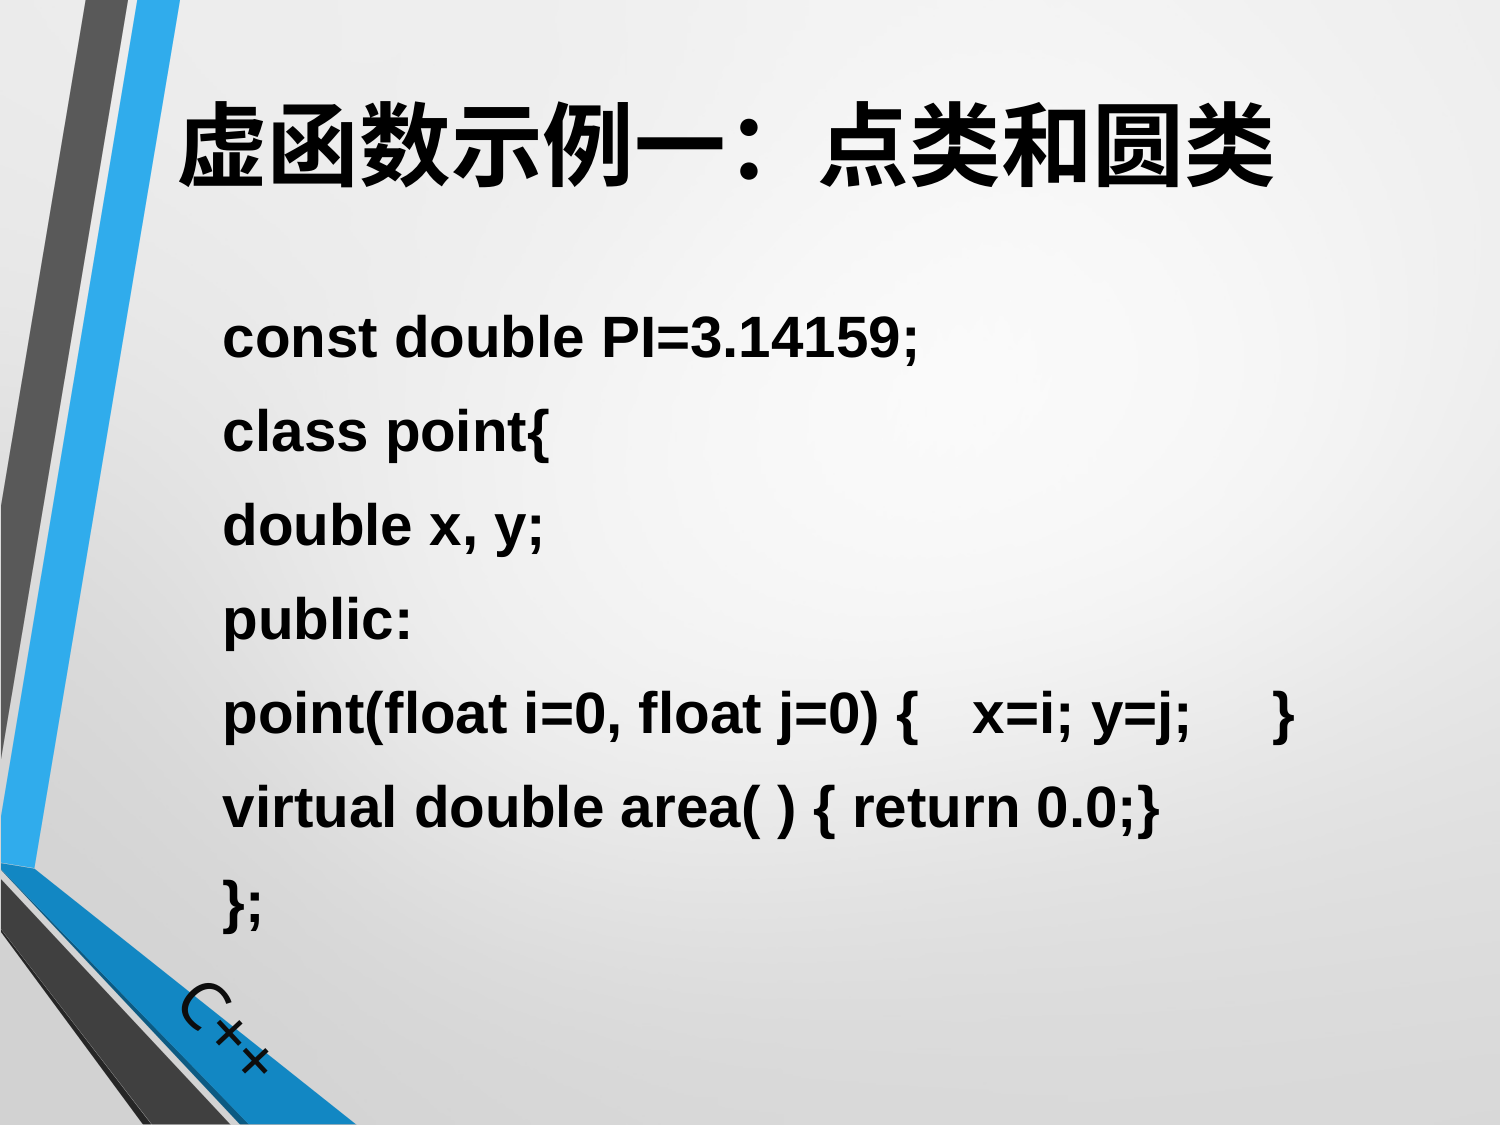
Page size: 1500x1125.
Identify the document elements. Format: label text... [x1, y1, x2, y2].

title 虚函数示例一：点类和圆类 [161, 43, 1425, 242]
picture [0, 0, 358, 1125]
list const double PI=3.14159; class point{ double x, y; public: point(float i=0, float j=0) { x=i; y=j; } virtual double area( ) { return 0.0;} }; [161, 275, 1425, 1053]
